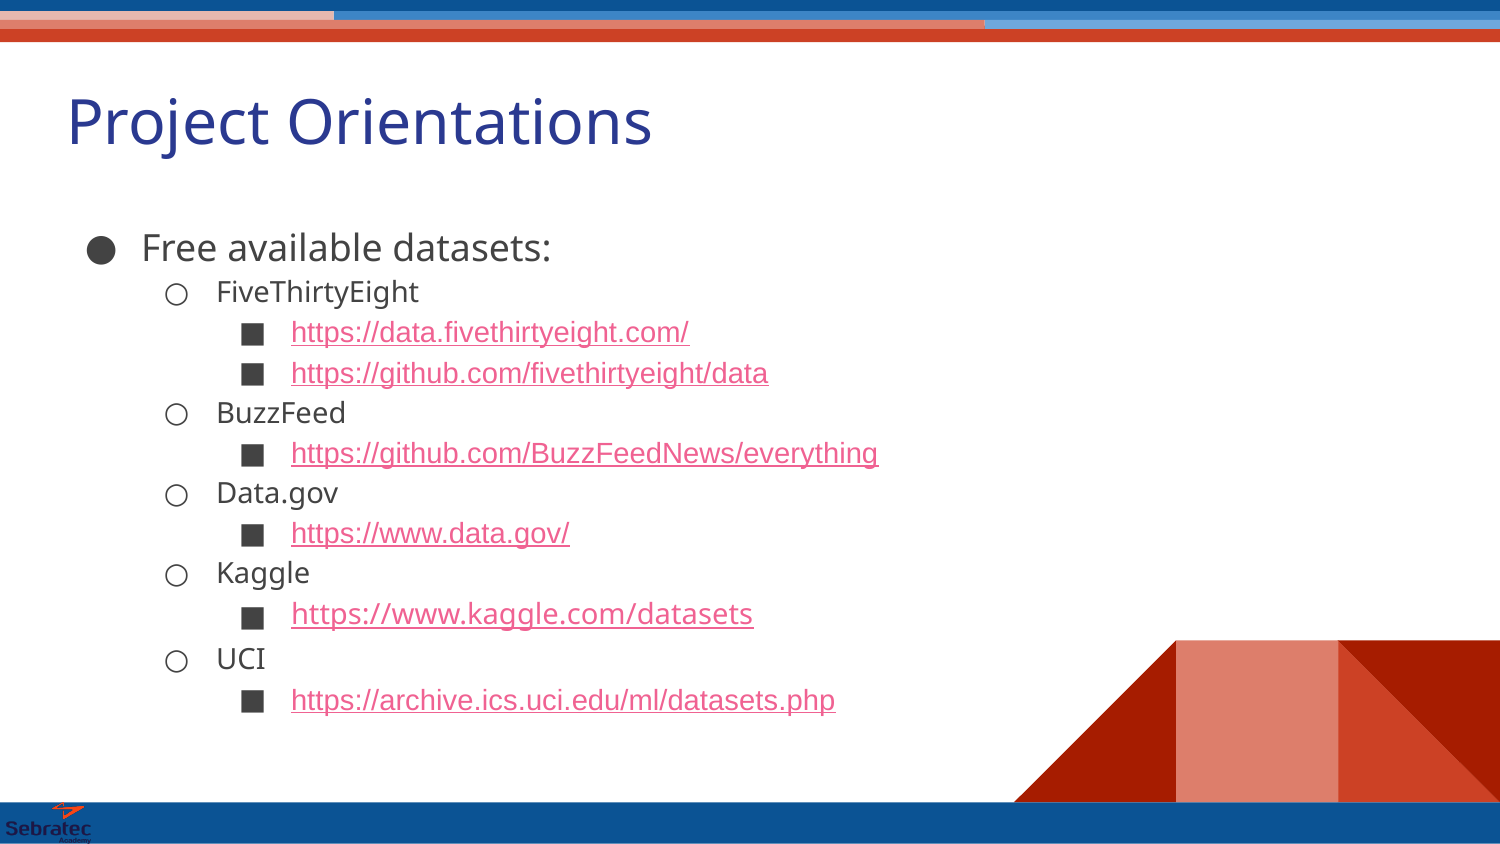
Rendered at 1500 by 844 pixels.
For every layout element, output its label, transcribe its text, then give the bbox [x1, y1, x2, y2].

picture [6, 802, 91, 844]
title Project Orientations [51, 67, 1449, 167]
list Free available datasets: FiveThirtyEight https://data.fivethirtyeight.com/ https://github.com/fivethirtyeight/data BuzzFeed https://github.com/BuzzFeedNews/everything Data.gov https://www.data.gov/ Kaggle https://www.kaggle.com/datasets UCI https://archive.ics.uci.edu/ml/datasets.php [51, 201, 1449, 750]
